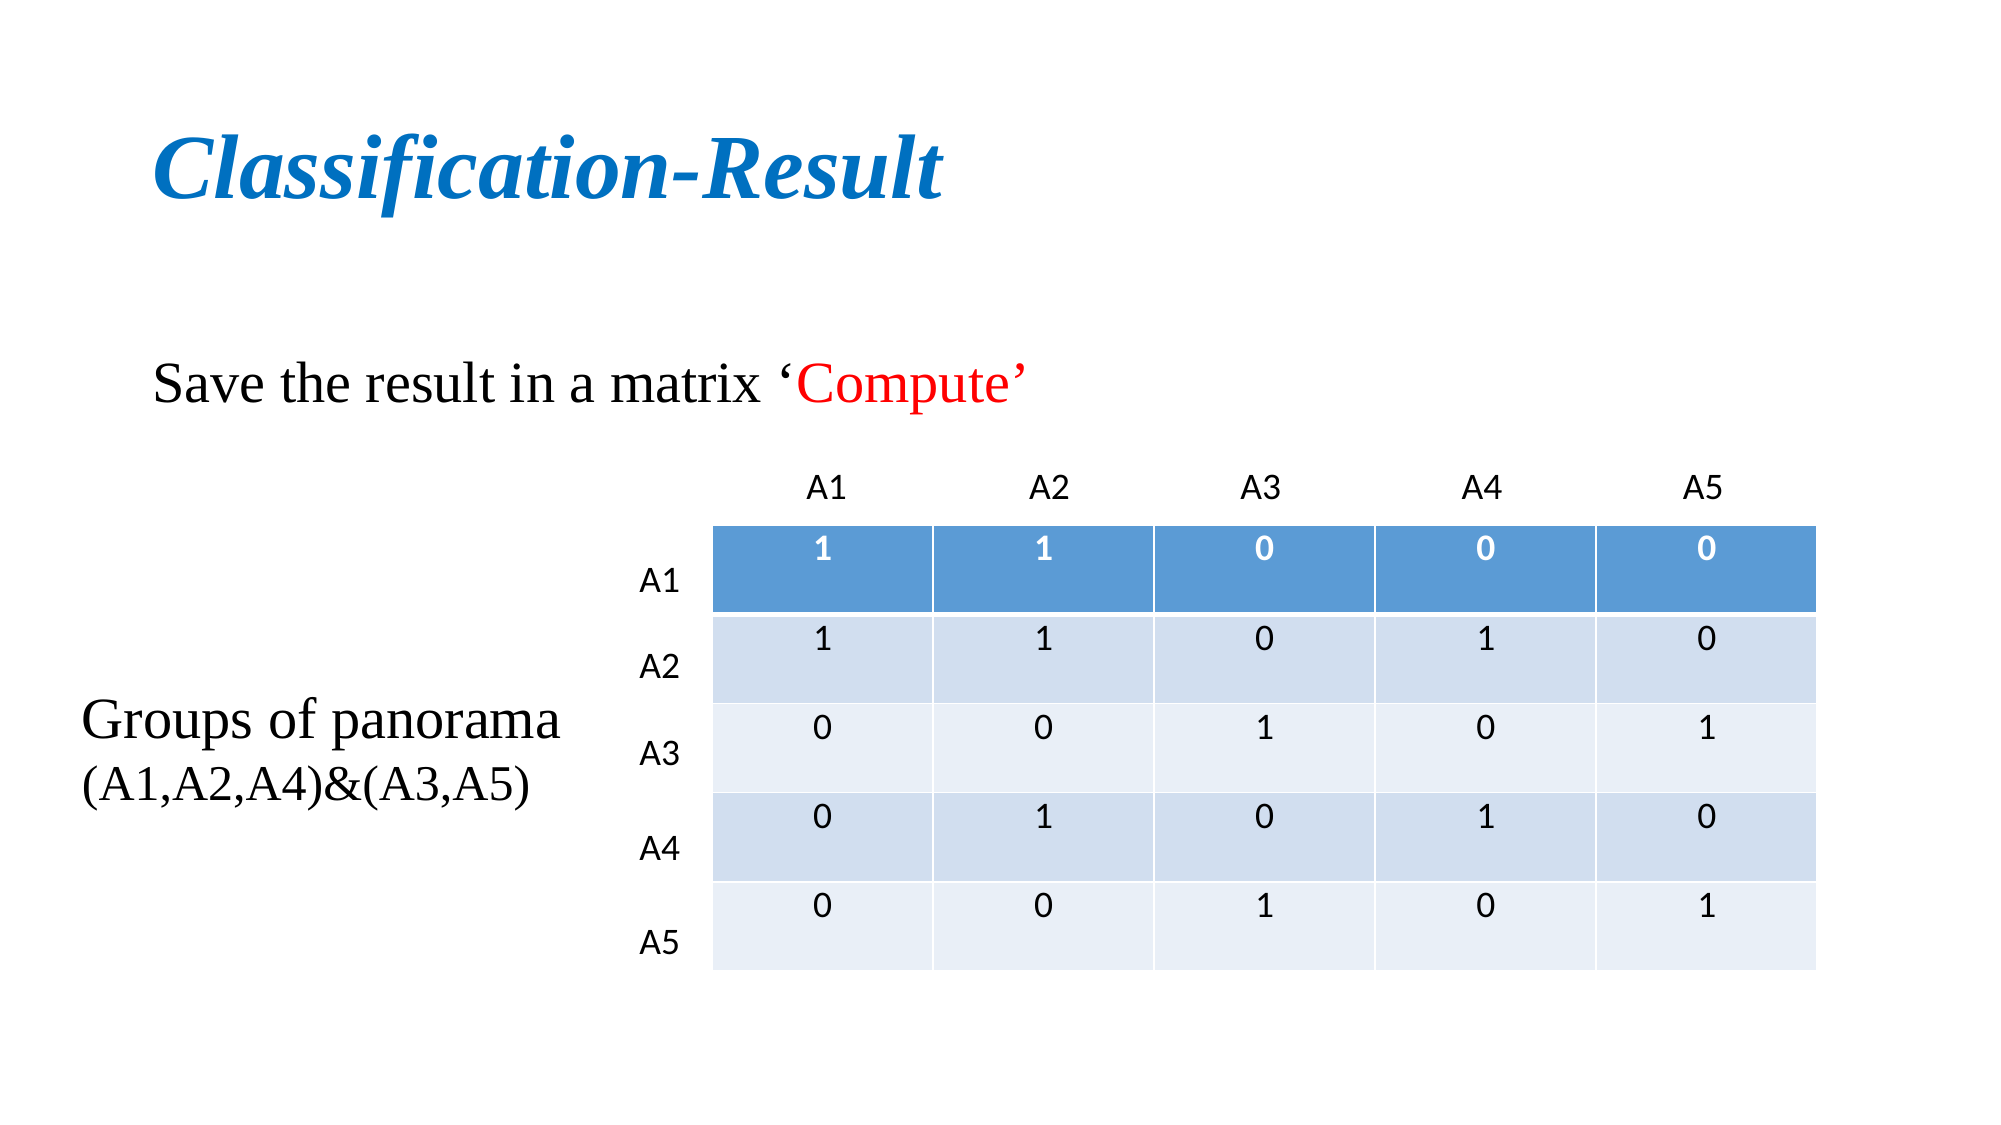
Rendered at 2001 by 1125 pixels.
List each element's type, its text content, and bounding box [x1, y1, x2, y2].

text_box A1 [791, 454, 863, 515]
table_cell 1 [1597, 883, 1816, 970]
table_cell 0 [713, 704, 932, 792]
text_box Groups of panorama (A1,A2,A4)&(A3,A5) [67, 672, 625, 818]
table_cell 0 [1155, 793, 1374, 881]
table_cell 1 [1155, 704, 1374, 792]
table_cell 1 [1376, 793, 1595, 881]
table_header 0 [1376, 526, 1595, 612]
table_header 0 [1155, 526, 1374, 612]
text_box Save the result in a matrix ‘Compute’ [137, 336, 1102, 561]
text_box A4 [1446, 454, 1518, 515]
table_header 0 [1597, 526, 1816, 612]
table_cell 1 [1597, 704, 1816, 792]
table_cell 1 [934, 617, 1153, 703]
table_cell 0 [713, 883, 932, 970]
table_cell 1 [1155, 883, 1374, 970]
table_cell 0 [934, 883, 1153, 970]
text_box A4 [624, 815, 696, 875]
text_box A3 [625, 720, 696, 781]
table_cell 1 [713, 617, 932, 703]
table_cell 0 [1155, 617, 1374, 703]
table_cell 1 [1376, 617, 1595, 703]
text_box A2 [1014, 454, 1085, 515]
text_box A3 [1225, 454, 1297, 515]
text_box A2 [624, 634, 696, 694]
table_cell 0 [1597, 617, 1816, 703]
table_cell 0 [934, 704, 1153, 792]
table_cell 0 [1376, 704, 1595, 792]
table_header 1 [934, 526, 1153, 612]
table_cell 1 [934, 793, 1153, 881]
table_cell 0 [713, 793, 932, 881]
title Classification-Result [137, 59, 1863, 278]
text_box A5 [624, 910, 696, 970]
table_cell 0 [1597, 793, 1816, 881]
table_cell 0 [1376, 883, 1595, 970]
text_box A1 [624, 547, 696, 608]
table_header 1 [713, 526, 932, 612]
text_box A5 [1668, 454, 1739, 515]
